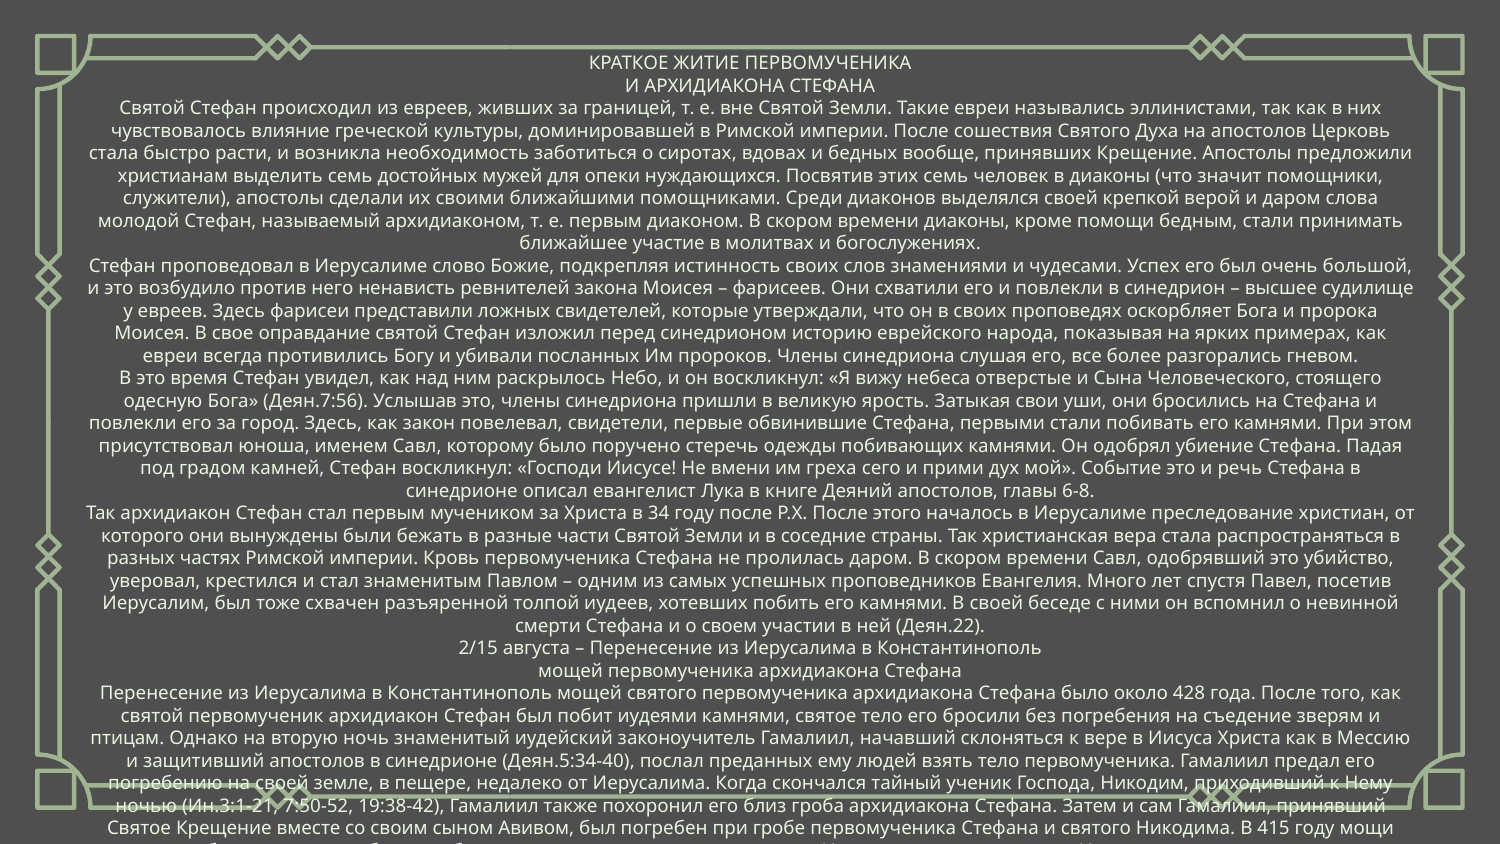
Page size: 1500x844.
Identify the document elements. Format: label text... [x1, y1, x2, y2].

title КРАТКОЕ ЖИТИЕ ПЕРВОМУЧЕНИКА И АРХИДИАКОНА СТЕФАНА Святой Стефан происходил из евреев, живших за границей, т. е. вне Святой Земли. Такие евреи назывались эллинистами, так как в них чувствовалось влияние греческой культуры, доминировавшей в Римской империи. После сошествия Святого Духа на апостолов Церковь стала быстро расти, и возникла необходимость заботиться о сиротах, вдовах и бедных вообще, принявших Крещение. Апостолы предложили христианам выделить семь достойных мужей для опеки нуждающихся. Посвятив этих семь человек в диаконы (что значит помощники, служители), апостолы сделали их своими ближайшими помощниками. Среди диаконов выделялся своей крепкой верой и даром слова молодой Стефан, называемый архидиаконом, т. е. первым диаконом. В скором времени диаконы, кроме помощи бедным, стали принимать ближайшее участие в молитвах и богослужениях. Стефан проповедовал в Иерусалиме слово Божие, подкрепляя истинность своих слов знамениями и чудесами. Успех его был очень большой, и это возбудило против него ненависть ревнителей закона Моисея – фарисеев. Они схватили его и повлекли в синедрион – высшее судилище у евреев. Здесь фарисеи представили ложных свидетелей, которые утверждали, что он в своих проповедях оскорбляет Бога и пророка Моисея. В свое оправдание святой Стефан изложил перед синедрионом историю еврейского народа, показывая на ярких примерах, как евреи всегда противились Богу и убивали посланных Им пророков. Члены синедриона слушая его, все более разгорались гневом. В это время Стефан увидел, как над ним раскрылось Небо, и он воскликнул: «Я вижу небеса отверстые и Сына Человеческого, стоящего одесную Бога» (Деян.7:56). Услышав это, члены синедриона пришли в великую ярость. Затыкая свои уши, они бросились на Стефана и повлекли его за город. Здесь, как закон повелевал, свидетели, первые обвинившие Стефана, первыми стали побивать его камнями. При этом присутствовал юноша, именем Савл, которому было поручено стеречь одежды побивающих камнями. Он одобрял убиение Стефана. Падая под градом камней, Стефан воскликнул: «Господи Иисусе! Не вмени им греха сего и прими дух мой». Событие это и речь Стефана в синедрионе описал евангелист Лука в книге Деяний апостолов, главы 6-8. Так архидиакон Стефан стал первым мучеником за Христа в 34 году после Р.X. После этого началось в Иерусалиме преследование христиан, от которого они вынуждены были бежать в разные части Святой Земли и в соседние страны. Так христианская вера стала распространяться в разных частях Римской империи. Кровь первомученика Стефана не пролилась даром. В скором времени Савл, одобрявший это убийство, уверовал, крестился и стал знаменитым Павлом – одним из самых успешных проповедников Евангелия. Много лет спустя Павел, посетив Иерусалим, был тоже схвачен разъяренной толпой иудеев, хотевших побить его камнями. В своей беседе с ними он вспомнил о невинной смерти Стефана и о своем участии в ней (Деян.22). 2/15 августа – Перенесение из Иерусалима в Константинополь мощей первомученика архидиакона Стефана Перенесение из Иерусалима в Константинополь мощей святого первомученика архидиакона Стефана было около 428 года. После того, как святой первомученик архидиакон Стефан был побит иудеями камнями, святое тело его бросили без погребения на съедение зверям и птицам. Однако на вторую ночь знаменитый иудейский законоучитель Гамалиил, начавший склоняться к вере в Иисуса Христа как в Мессию и защитивший апостолов в синедрионе (Деян.5:34-40), послал преданных ему людей взять тело первомученика. Гамалиил предал его погребению на своей земле, в пещере, недалеко от Иерусалима. Когда скончался тайный ученик Господа, Никодим, приходивший к Нему ночью (Ин.3:1-21, 7:50-52, 19:38-42), Гамалиил также похоронил его близ гроба архидиакона Стефана. Затем и сам Гамалиил, принявший Святое Крещение вместе со своим сыном Авивом, был погребен при гробе первомученика Стефана и святого Никодима. В 415 году мощи святых были чудесным образом обретены и торжественно перенесены в Иерусалим архиепископом Иоанном вместе с епископами Елевферием Севастийским и Елевферием Иерихонским. [69, 35, 1431, 140]
